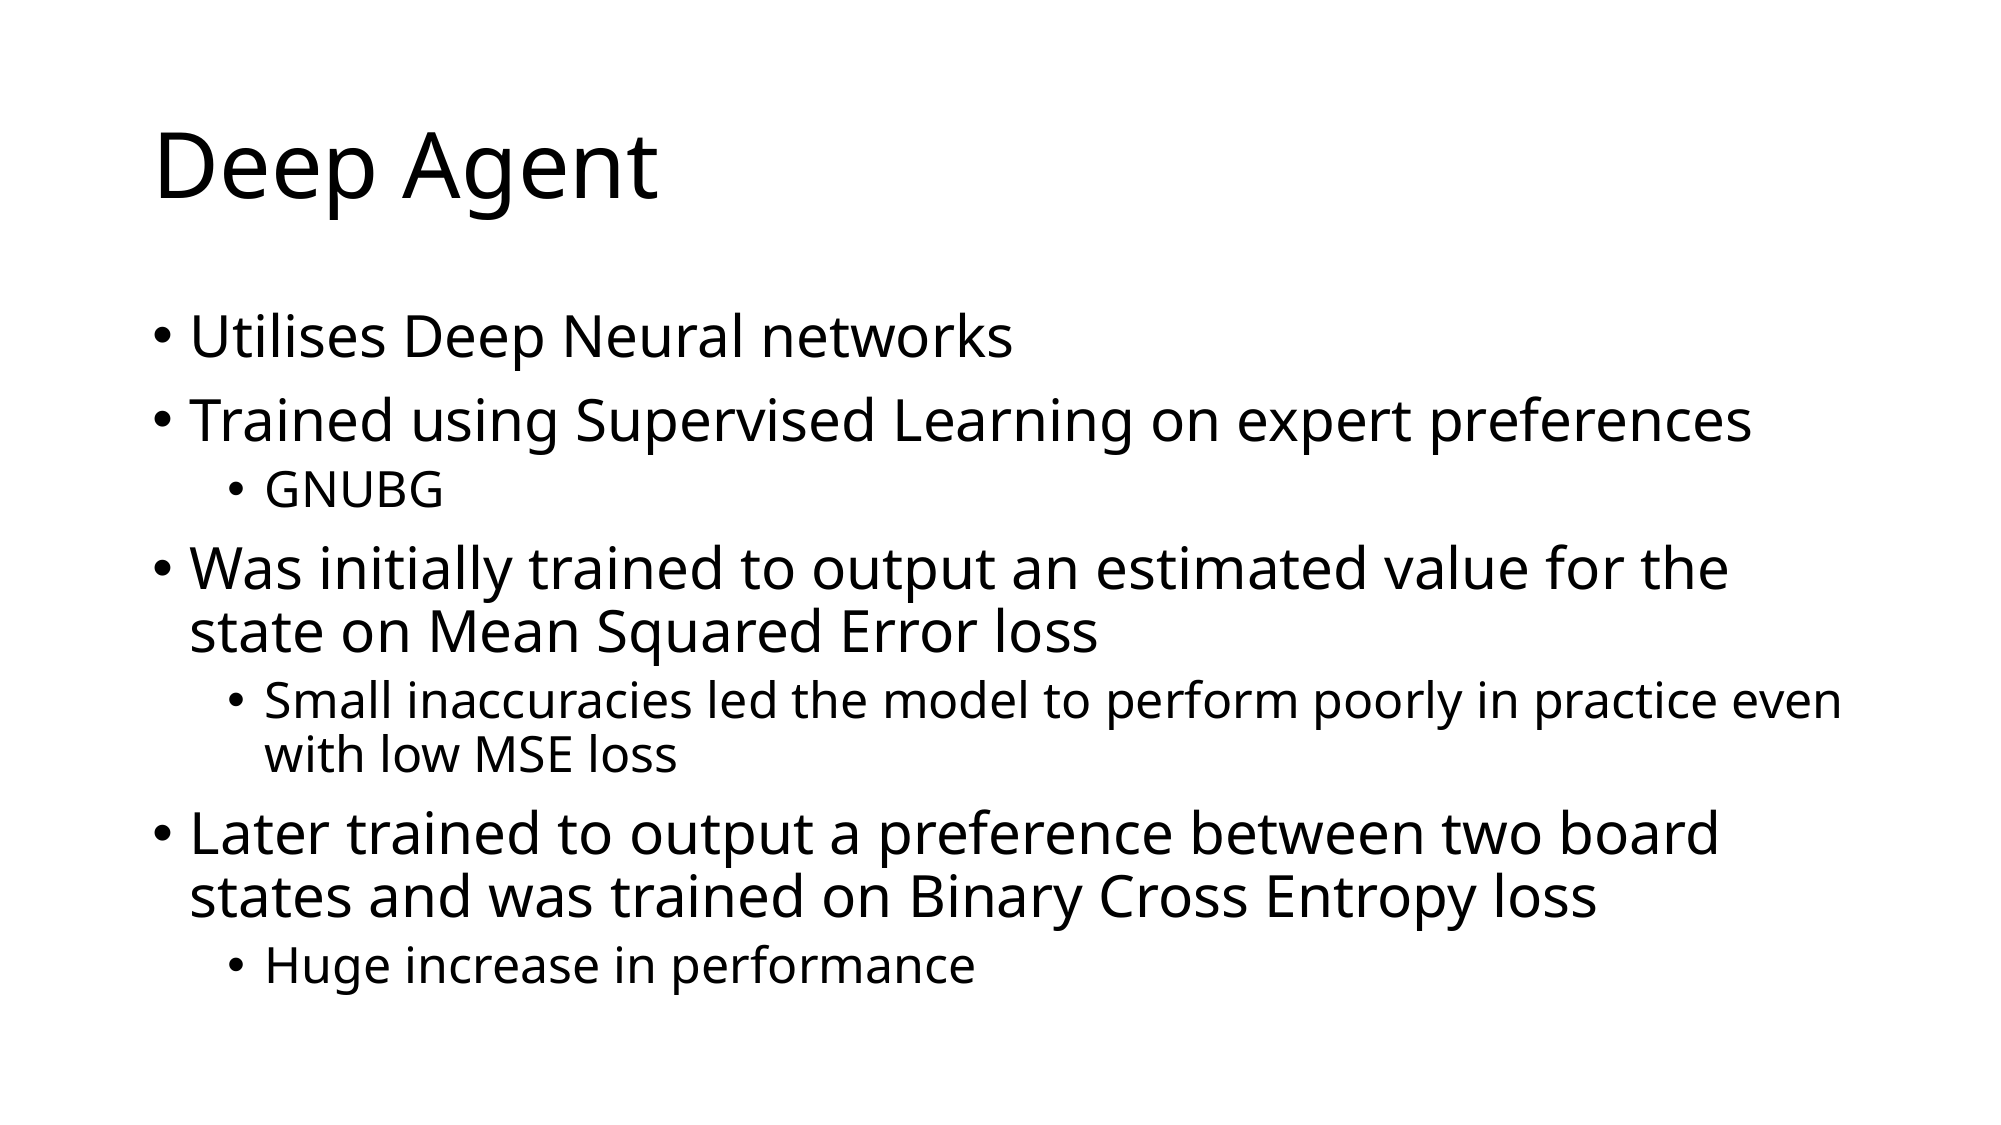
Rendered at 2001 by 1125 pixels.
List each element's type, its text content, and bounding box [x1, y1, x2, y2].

title Deep Agent [137, 59, 1863, 278]
list Utilises Deep Neural networks Trained using Supervised Learning on expert preferences GNUBG Was initially trained to output an estimated value for the state on Mean Squared Error loss Small inaccuracies led the model to perform poorly in practice even with low MSE loss Later trained to output a preference between two board states and was trained on Binary Cross Entropy loss Huge increase in performance [137, 299, 1863, 1014]
